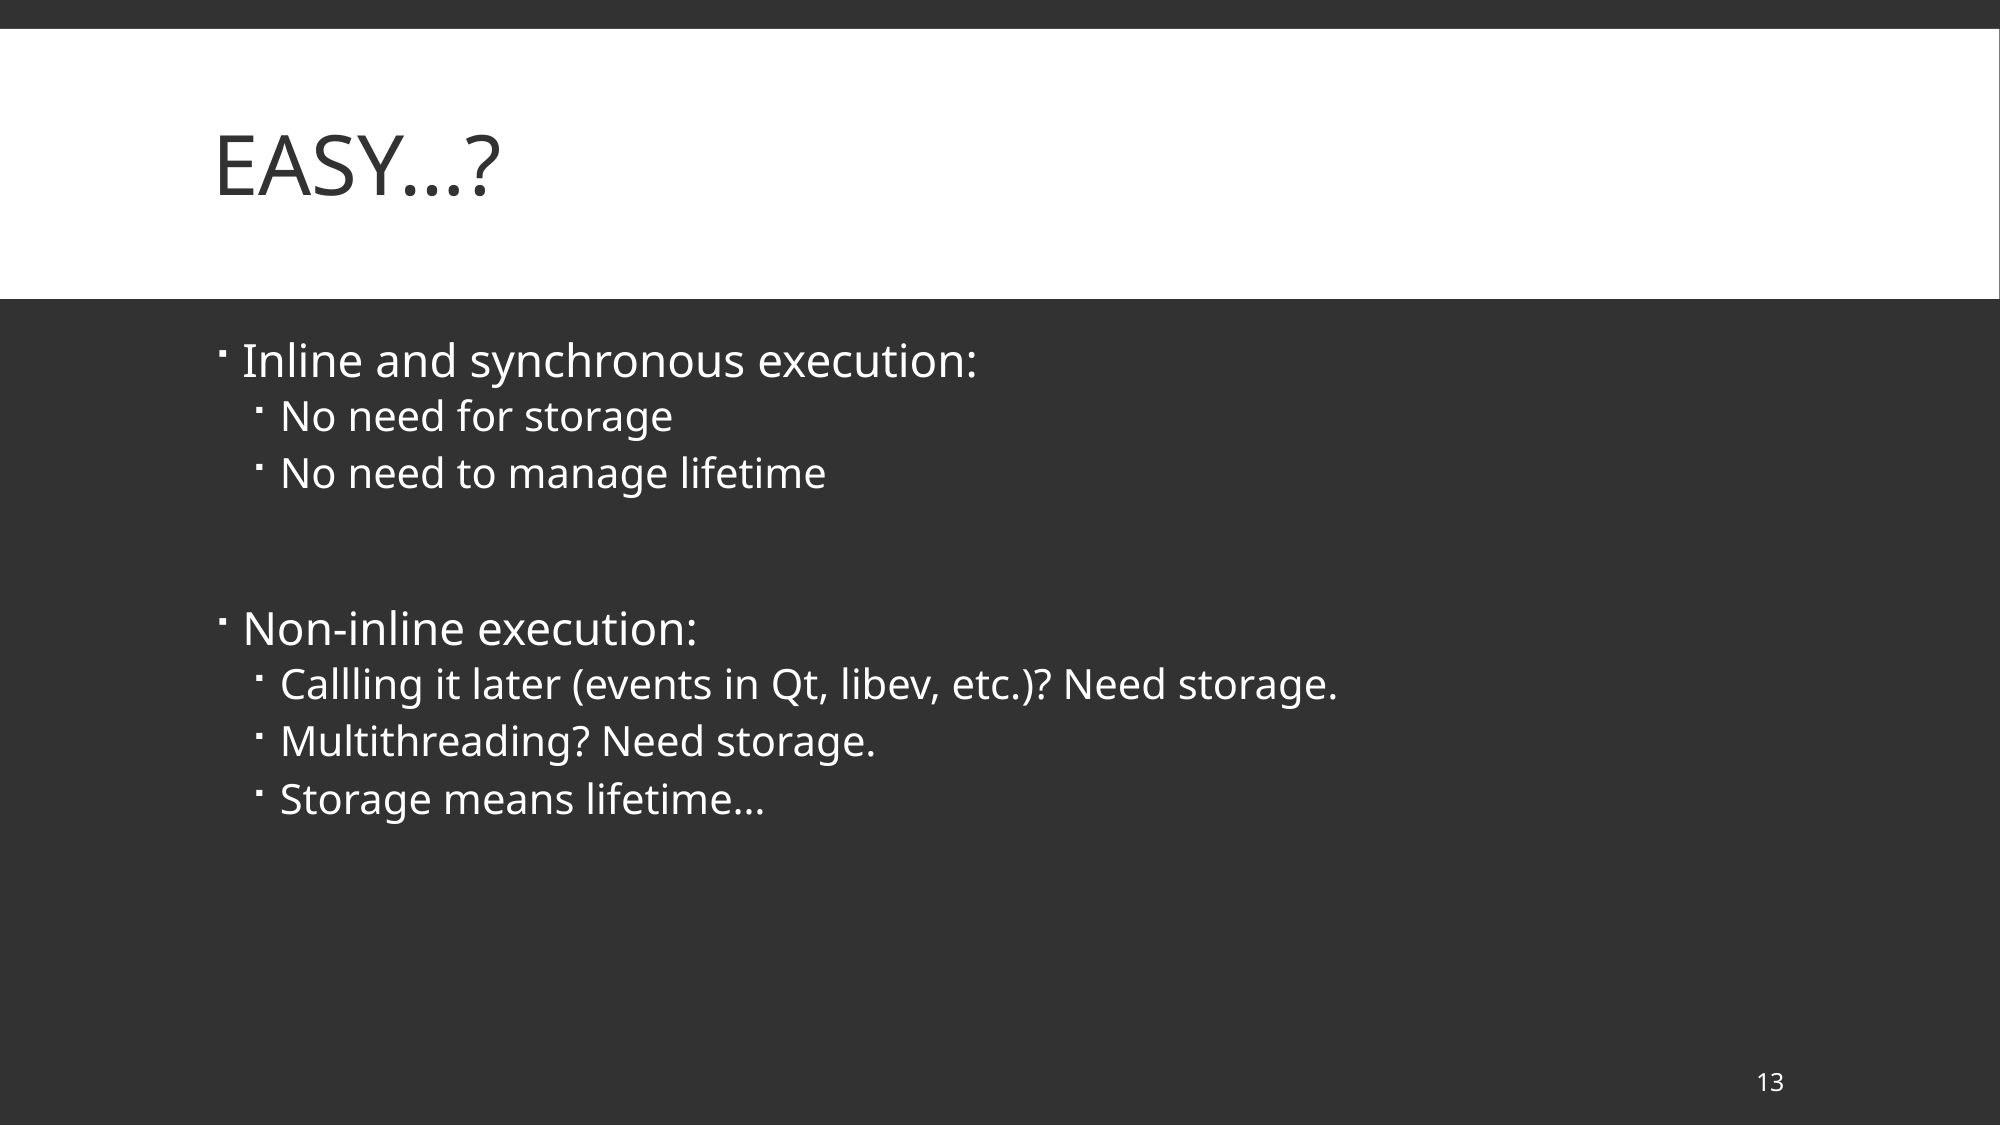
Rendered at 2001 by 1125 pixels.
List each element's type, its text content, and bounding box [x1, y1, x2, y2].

list Inline and synchronous execution: No need for storage No need to manage lifetime Non-inline execution: Callling it later (events in Qt, libev, etc.)? Need storage. Multithreading? Need storage. Storage means lifetime… [197, 329, 1803, 1020]
slide_number 13 [1748, 1053, 1904, 1114]
title Easy…? [197, 46, 1803, 295]
